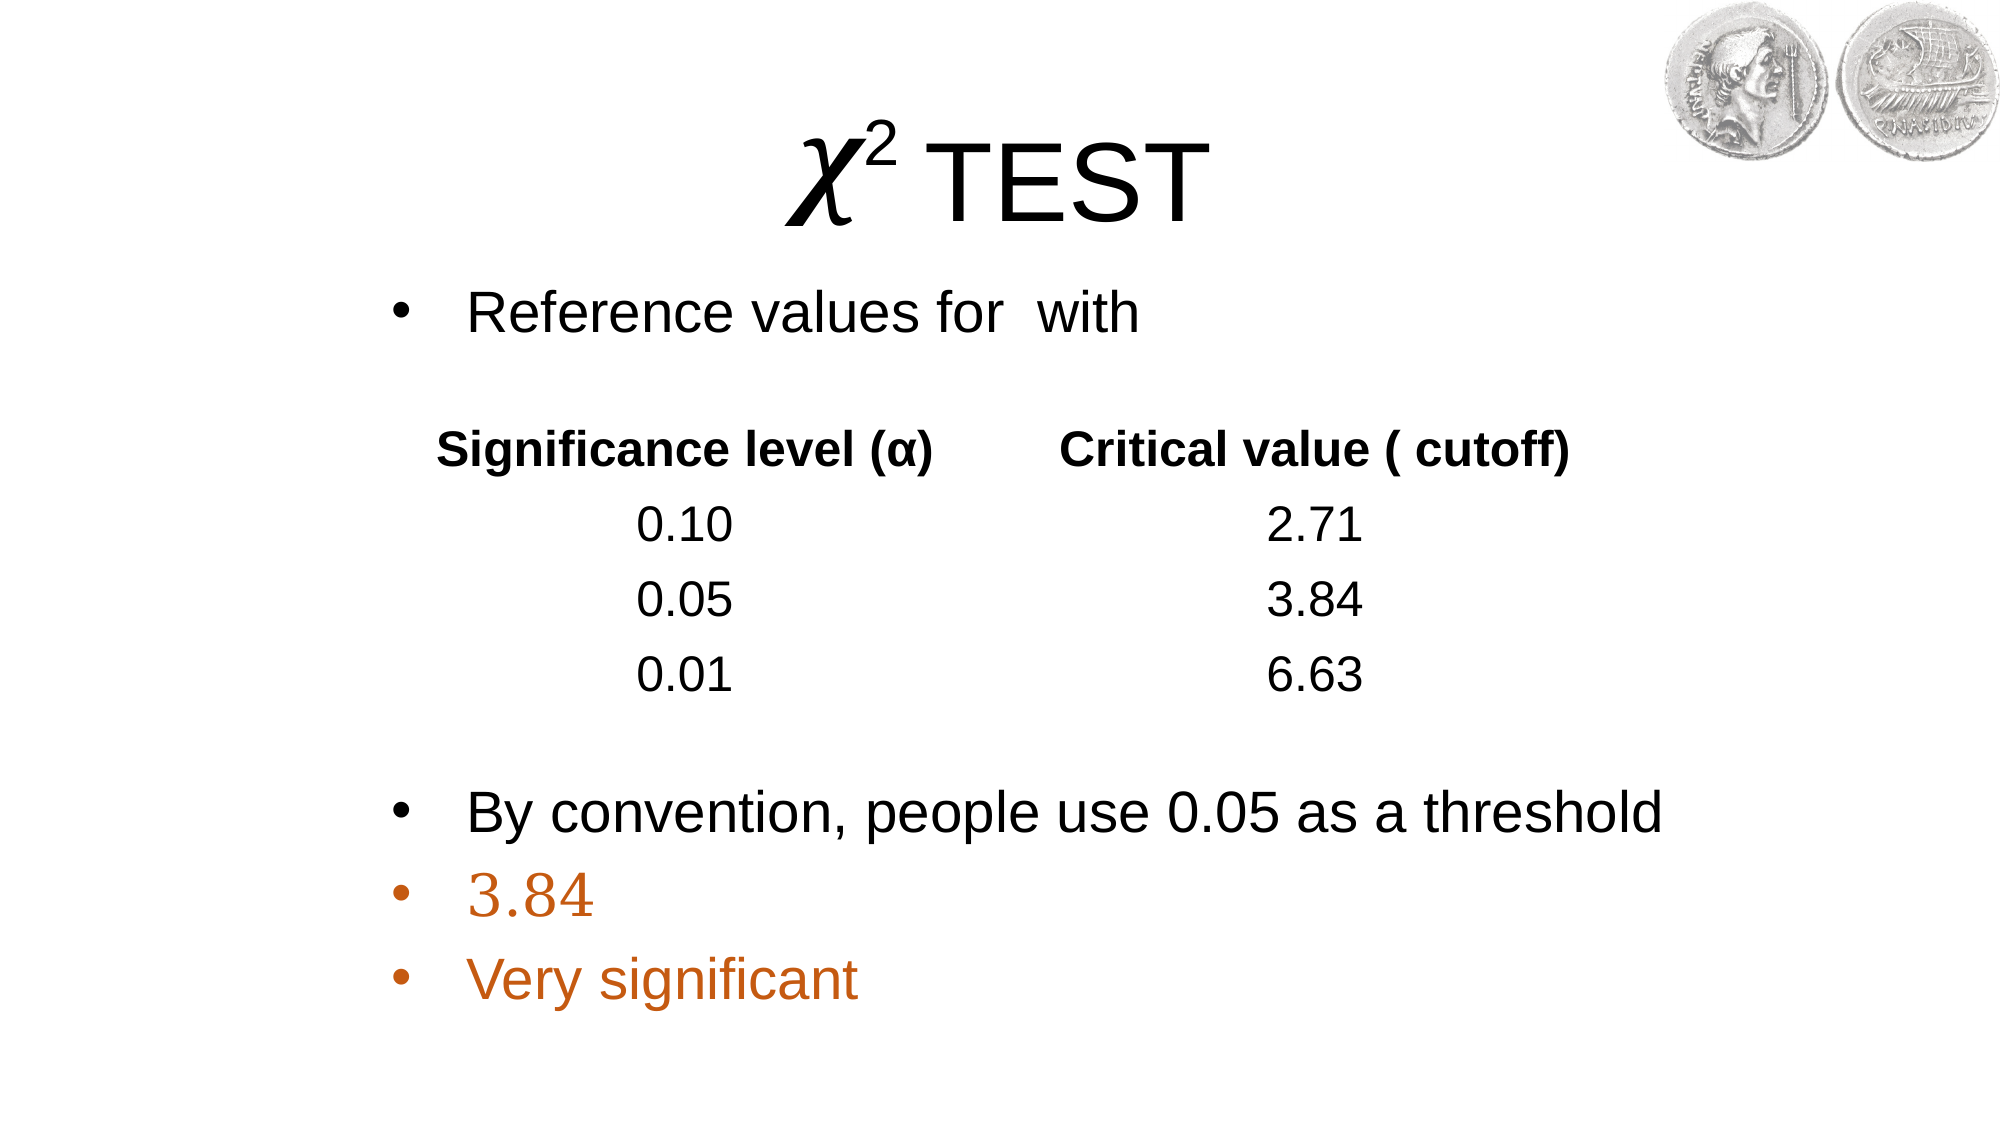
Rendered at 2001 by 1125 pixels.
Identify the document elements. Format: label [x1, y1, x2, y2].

text_box [767, 78, 1233, 253]
picture [1664, 0, 2000, 162]
